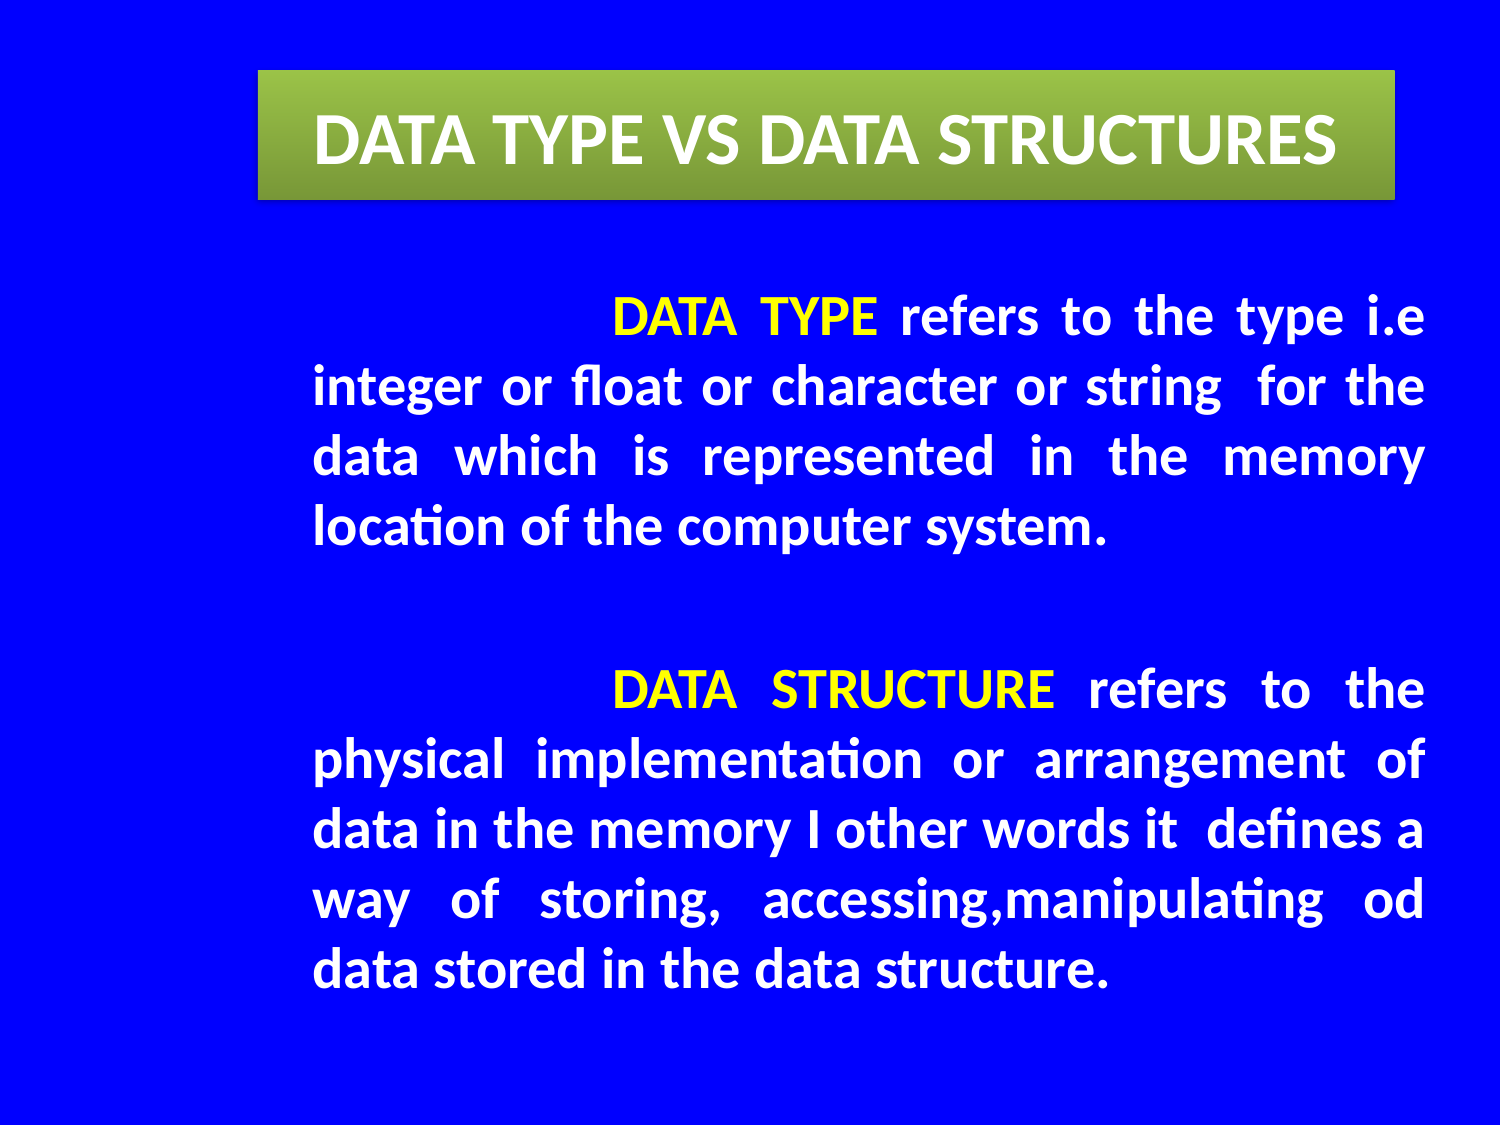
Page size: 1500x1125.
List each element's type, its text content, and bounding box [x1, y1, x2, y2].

text_box DATA TYPE VS DATA STRUCTURES [257, 70, 1395, 200]
list DATA TYPE refers to the type i.e integer or float or character or string for the data which is represented in the memory location of the computer system. DATA STRUCTURE refers to the physical implementation or arrangement of data in the memory I other words it defines a way of storing, accessing,manipulating od data stored in the data structure. [175, 269, 1442, 1055]
